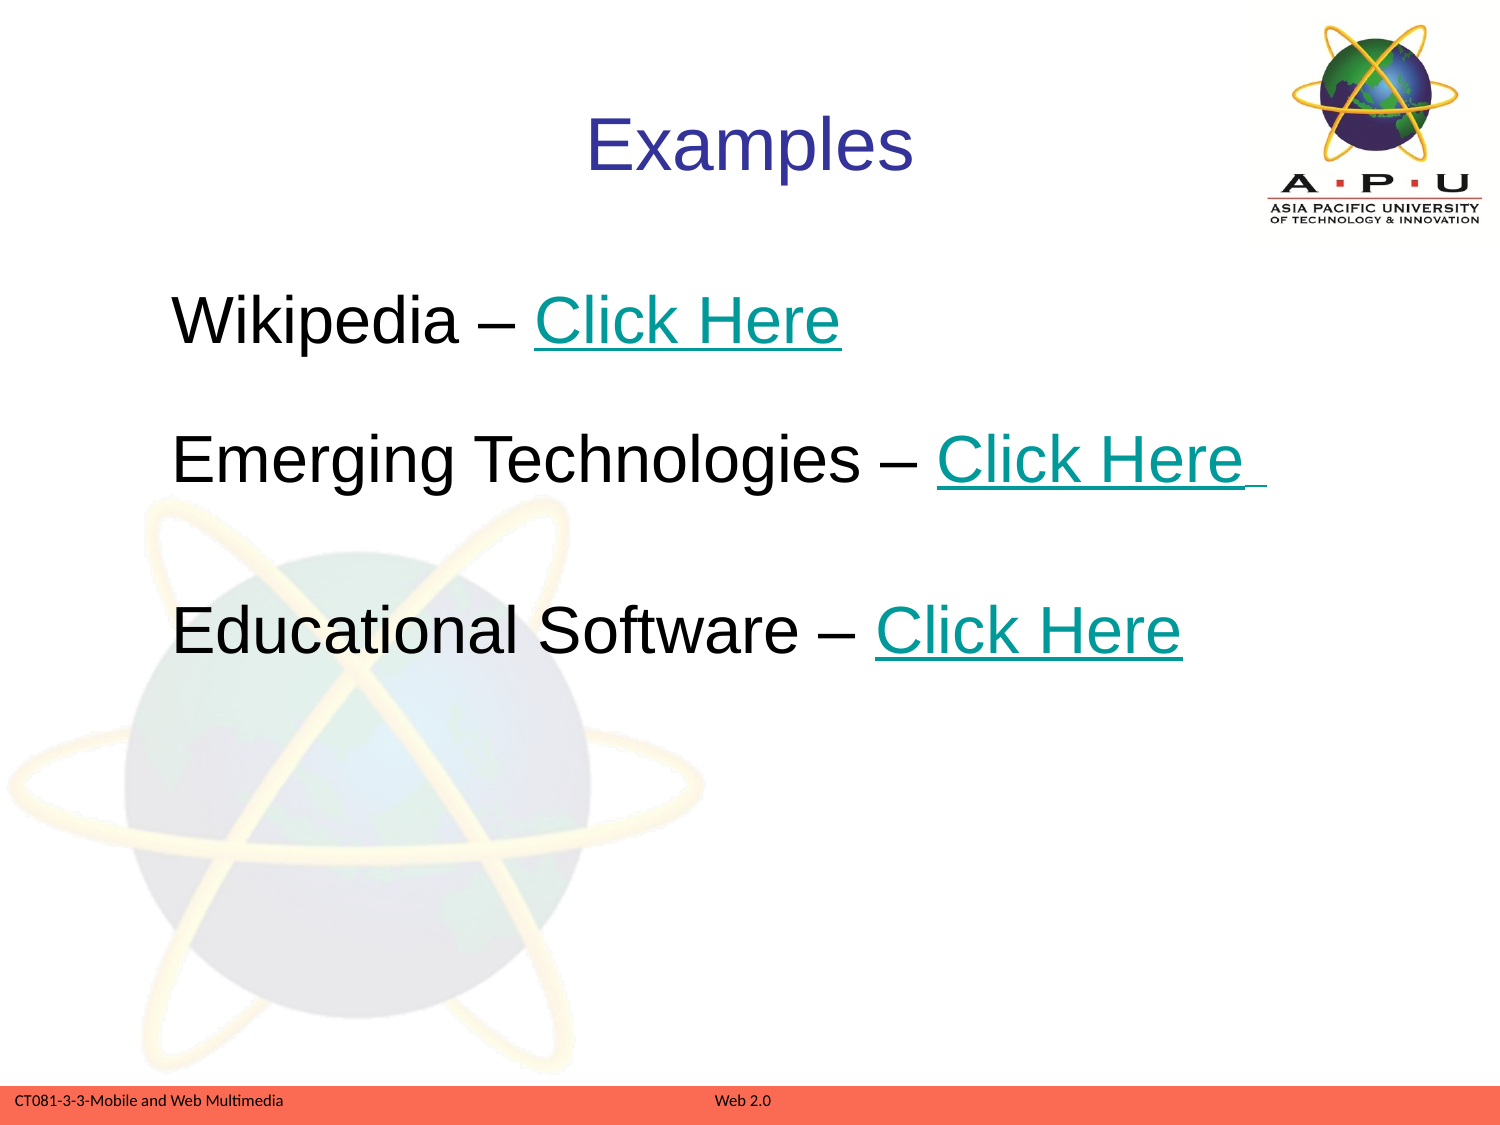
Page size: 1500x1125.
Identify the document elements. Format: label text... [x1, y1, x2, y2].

picture [1251, 0, 1500, 78]
picture [1251, 204, 1500, 249]
title Examples [0, 78, 1500, 204]
list Wikipedia – Click Here Emerging Technologies – Click Here Educational Software – Click Here [100, 278, 1376, 1075]
